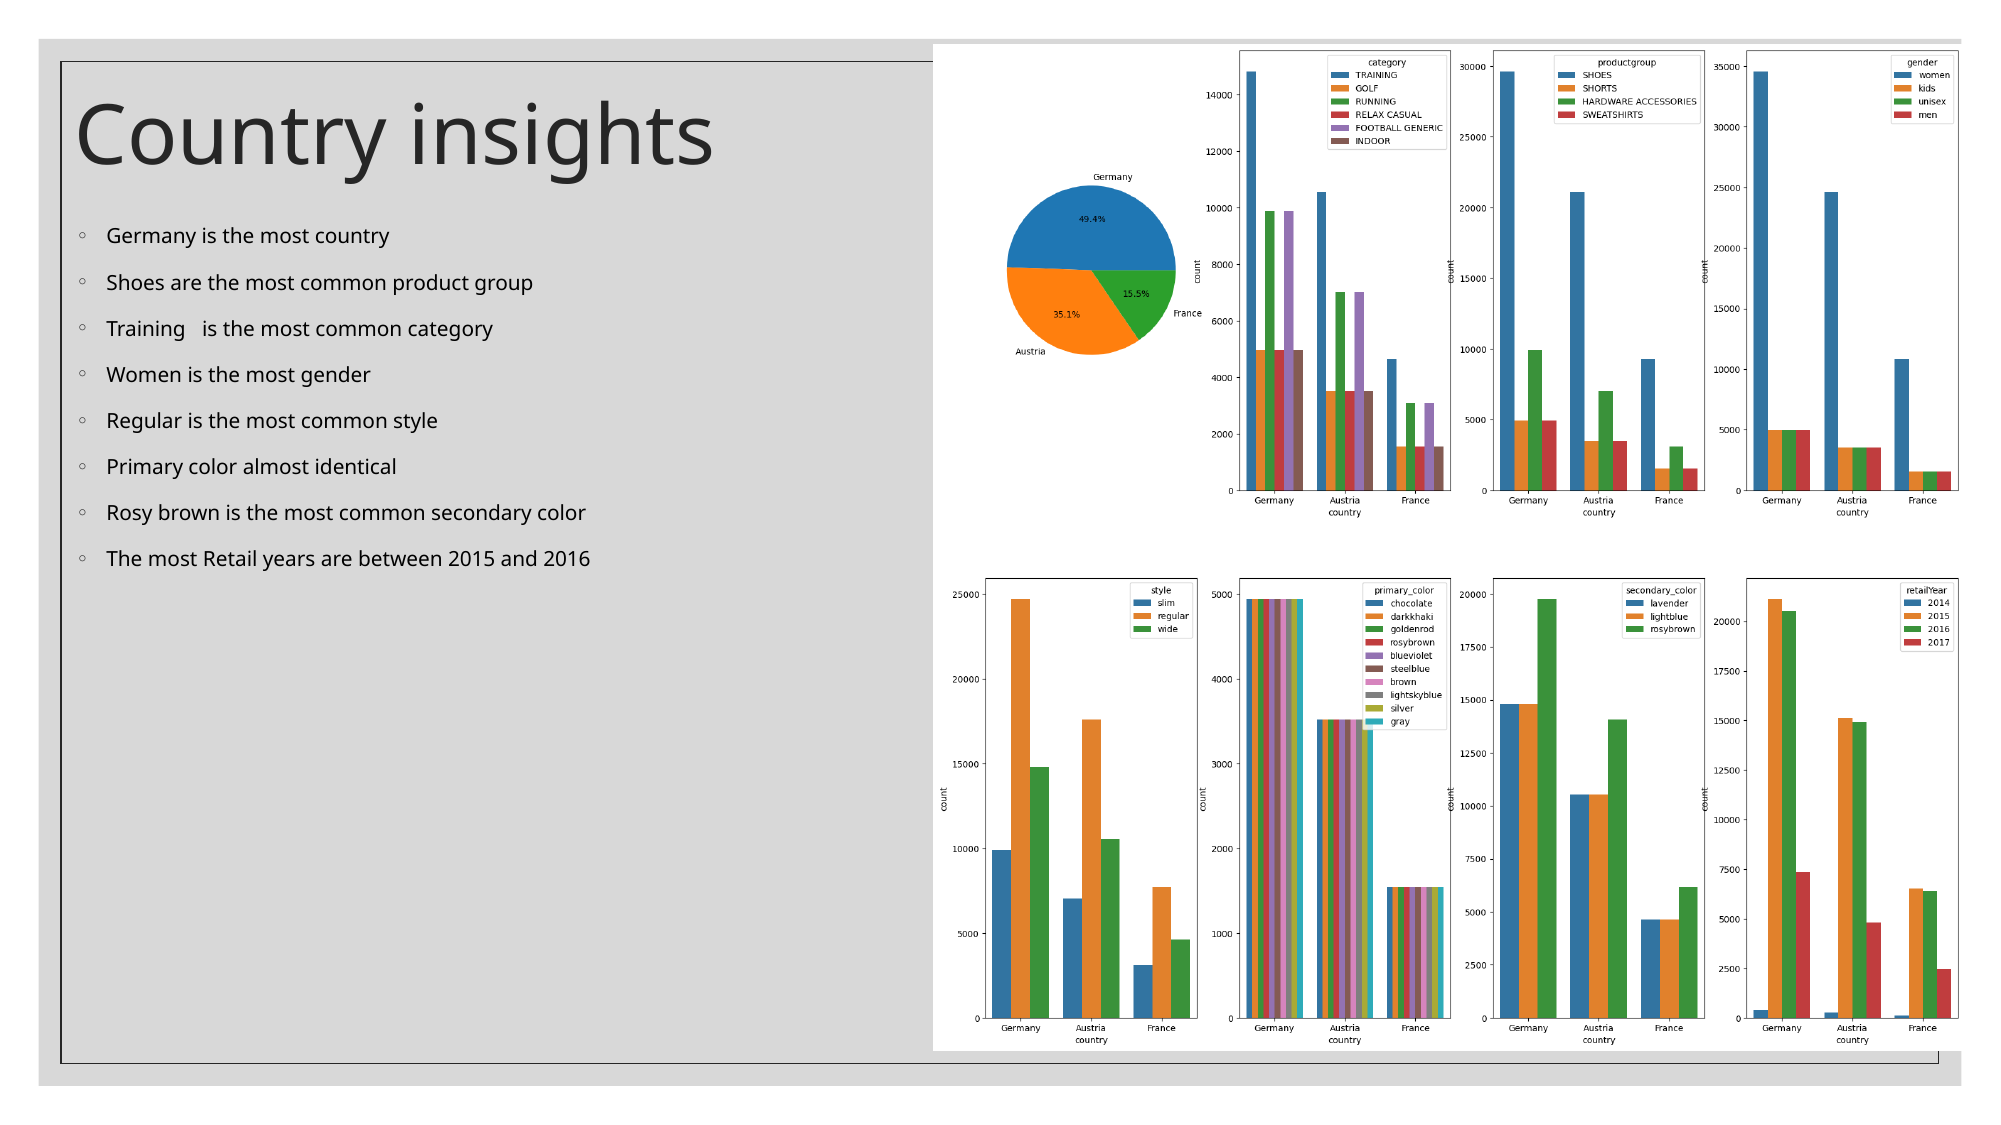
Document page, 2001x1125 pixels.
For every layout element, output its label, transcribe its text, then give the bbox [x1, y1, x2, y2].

picture [933, 44, 1965, 1051]
title Country insights [59, 25, 1710, 251]
list Germany is the most country Shoes are the most common product group Training is the most common category Women is the most gender Regular is the most common style Primary color almost identical Rosy brown is the most common secondary color The most Retail years are between 2015 and 2016 [61, 213, 927, 845]
